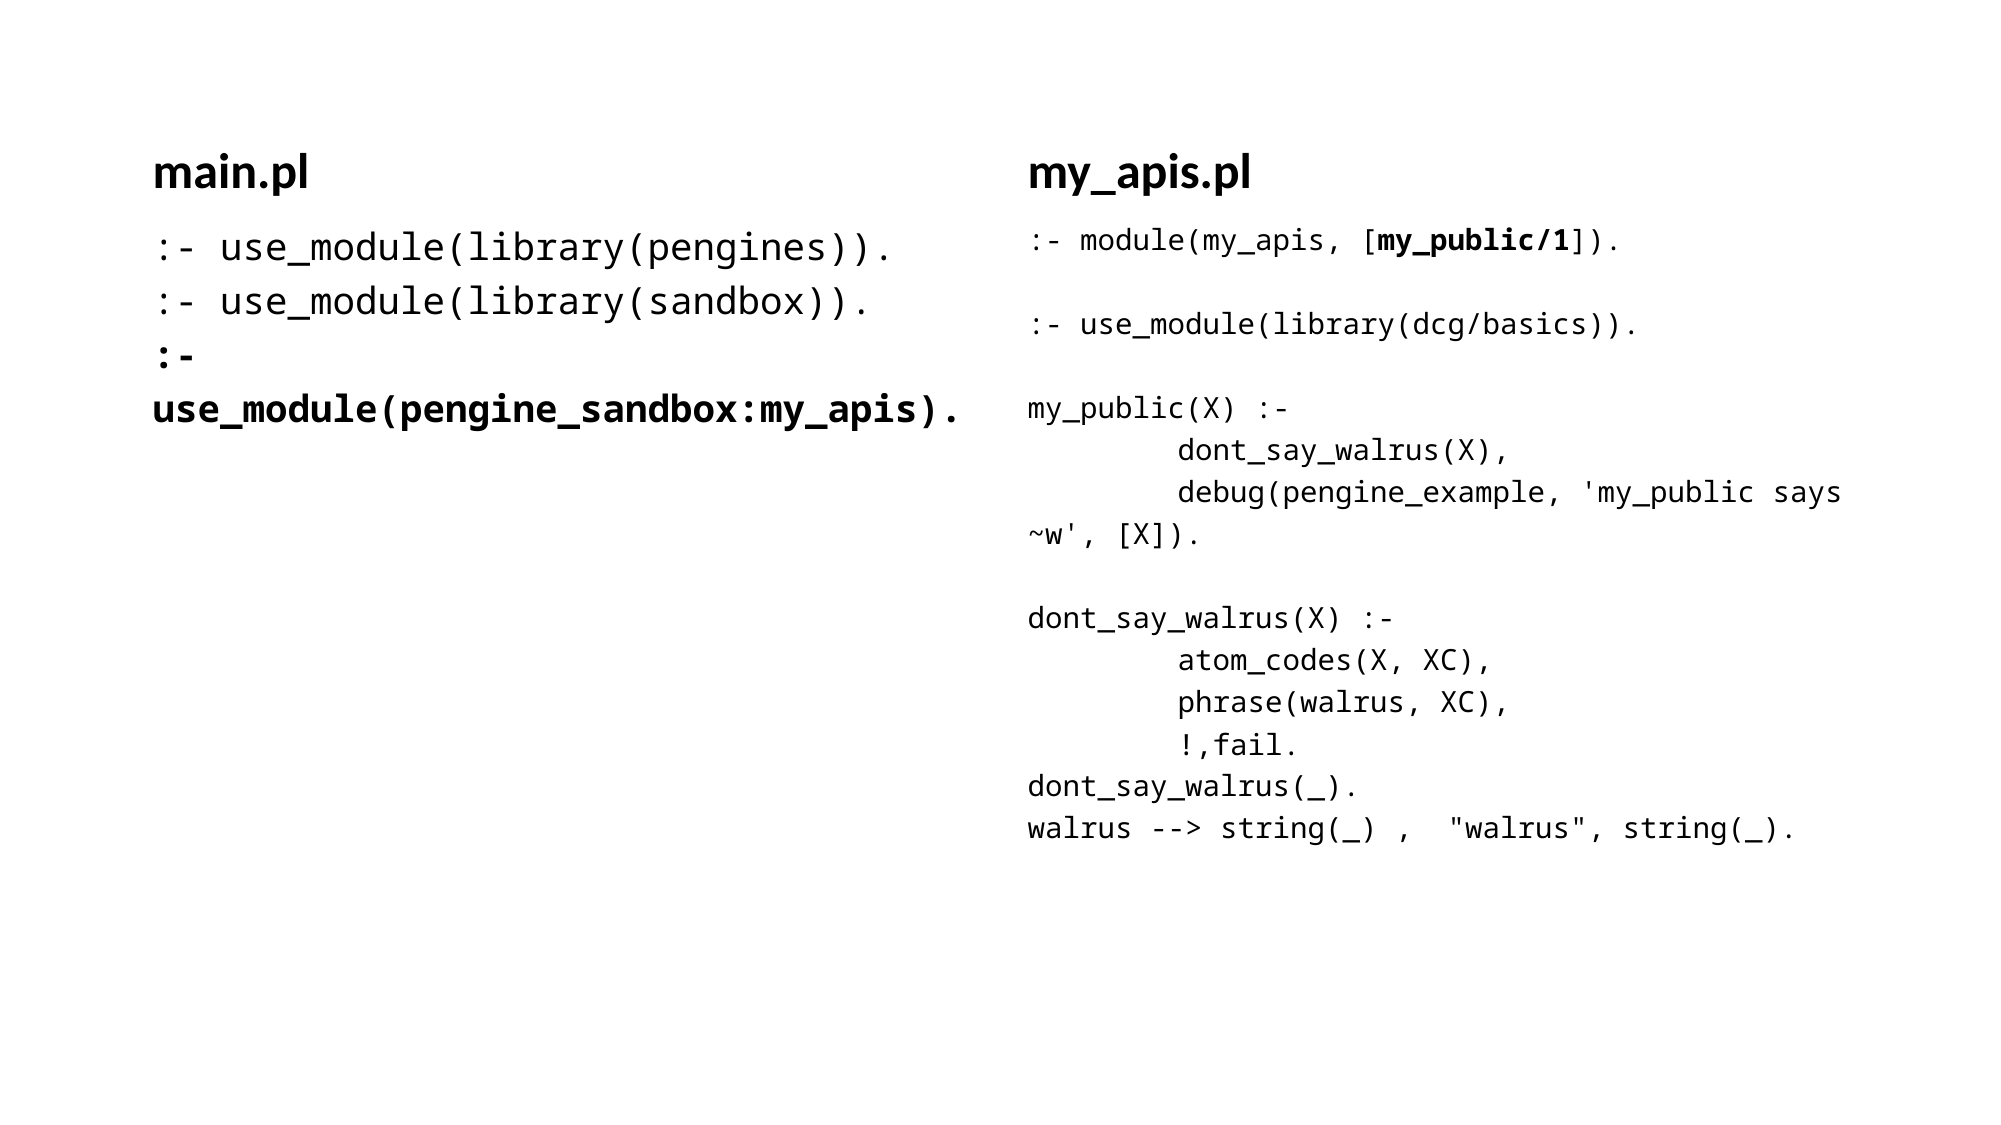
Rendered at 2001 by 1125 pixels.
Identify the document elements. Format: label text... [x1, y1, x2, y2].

list my_apis.pl [1012, 71, 1863, 206]
list :- use_module(library(pengines)). :- use_module(library(sandbox)). :- use_module(pengine_sandbox:my_apis). [137, 206, 984, 1016]
list :- module(my_apis, [my_public/1]). :- use_module(library(dcg/basics)). my_public(X) :- dont_say_walrus(X), debug(pengine_example, 'my_public says ~w', [X]). dont_say_walrus(X) :- atom_codes(X, XC), phrase(walrus, XC), !,fail. dont_say_walrus(_). walrus --> string(_) , "walrus", string(_). [1012, 206, 1863, 1016]
list main.pl [137, 71, 984, 206]
